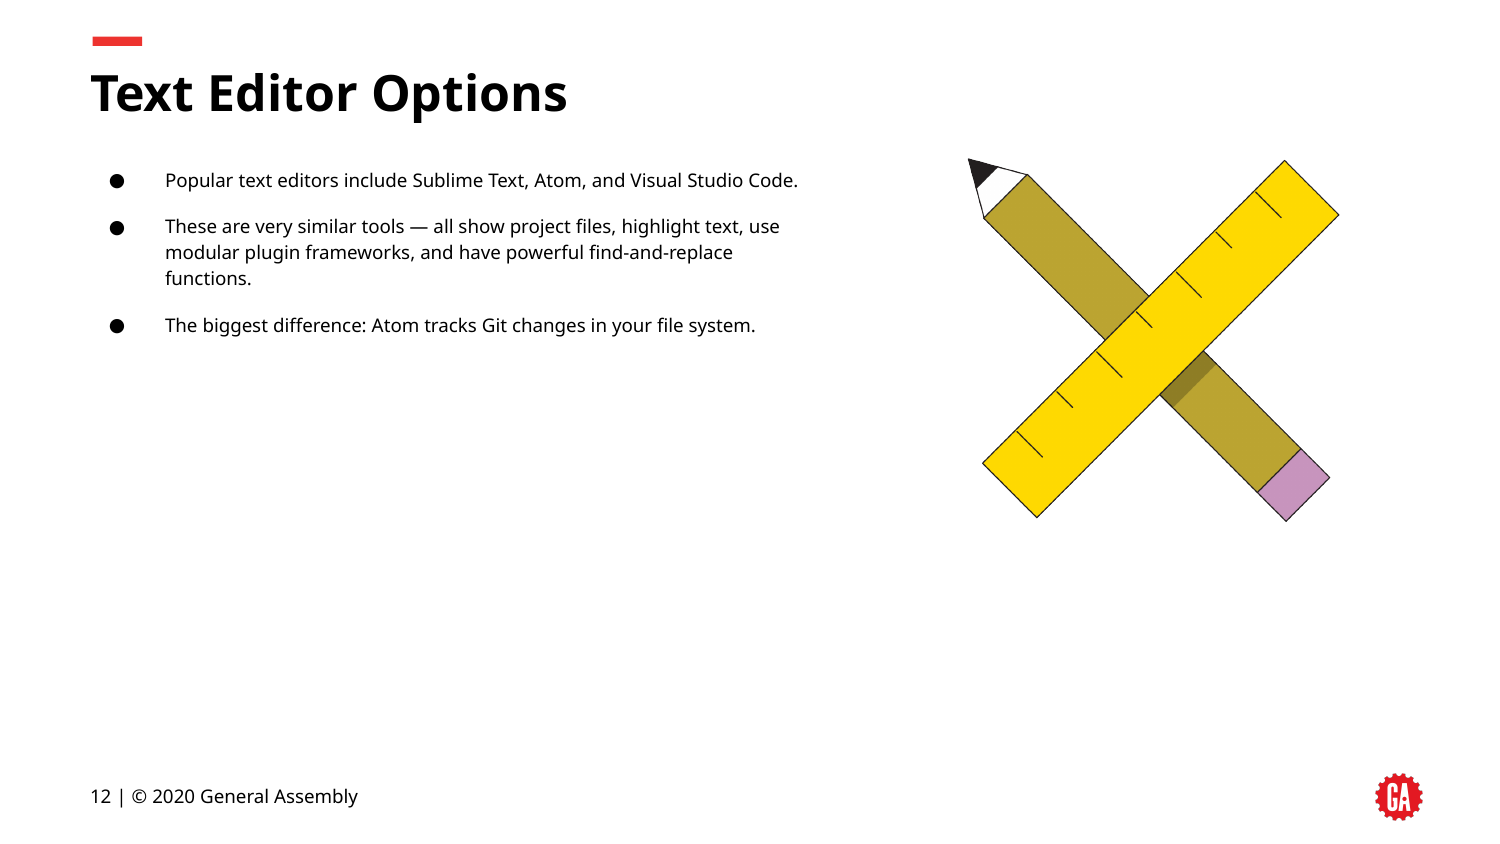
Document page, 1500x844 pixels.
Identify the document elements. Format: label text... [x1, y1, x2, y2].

title Text Editor Options [75, 46, 1473, 140]
picture [962, 148, 1345, 532]
slide_number ‹#› | © 2020 General Assembly [75, 764, 465, 830]
list Popular text editors include Sublime Text, Atom, and Visual Studio Code. These are very similar tools — all show project files, highlight text, use modular plugin frameworks, and have powerful find-and-replace functions. The biggest difference: Atom tracks Git changes in your file system. [75, 150, 828, 688]
picture [1373, 771, 1425, 823]
